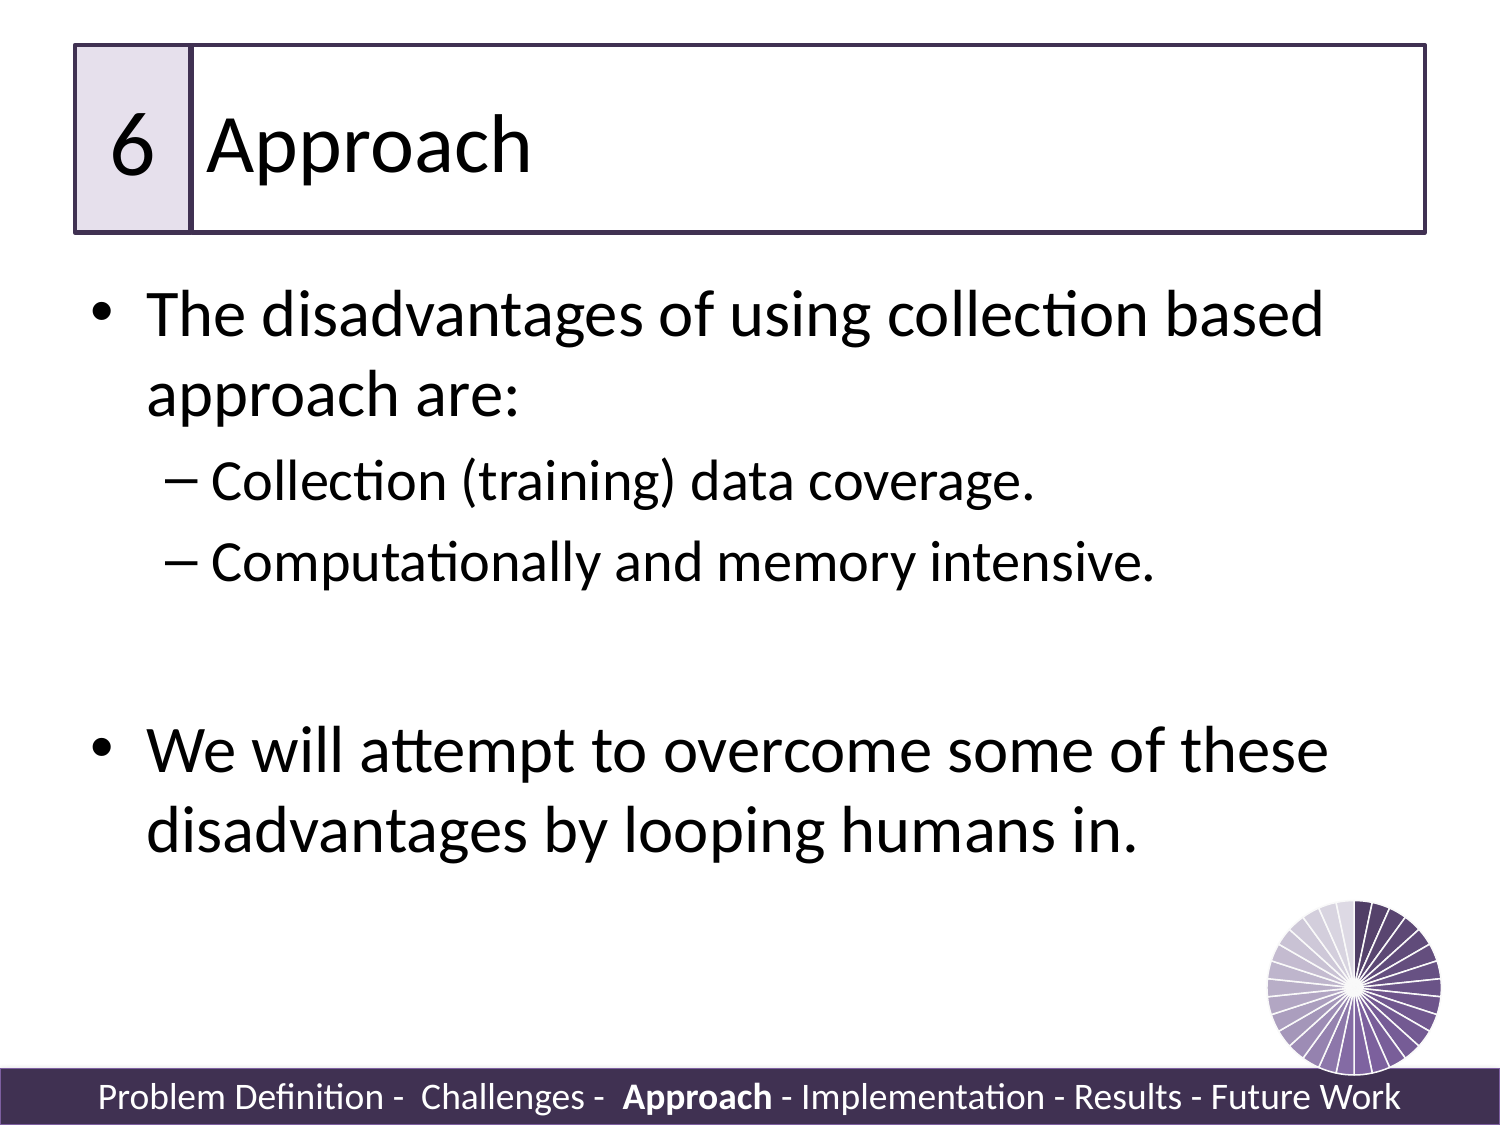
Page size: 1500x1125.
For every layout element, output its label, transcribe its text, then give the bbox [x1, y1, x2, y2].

text_box 6 [75, 45, 190, 233]
chart [1254, 896, 1454, 1079]
text_box Approach [190, 43, 1427, 235]
list The disadvantages of using collection based approach are: Collection (training) data coverage. Computationally and memory intensive. We will attempt to overcome some of these disadvantages by looping humans in. [75, 262, 1425, 1005]
text_box Problem Definition - Challenges - Approach - Implementation - Results - Future Work [0, 1064, 1500, 1125]
